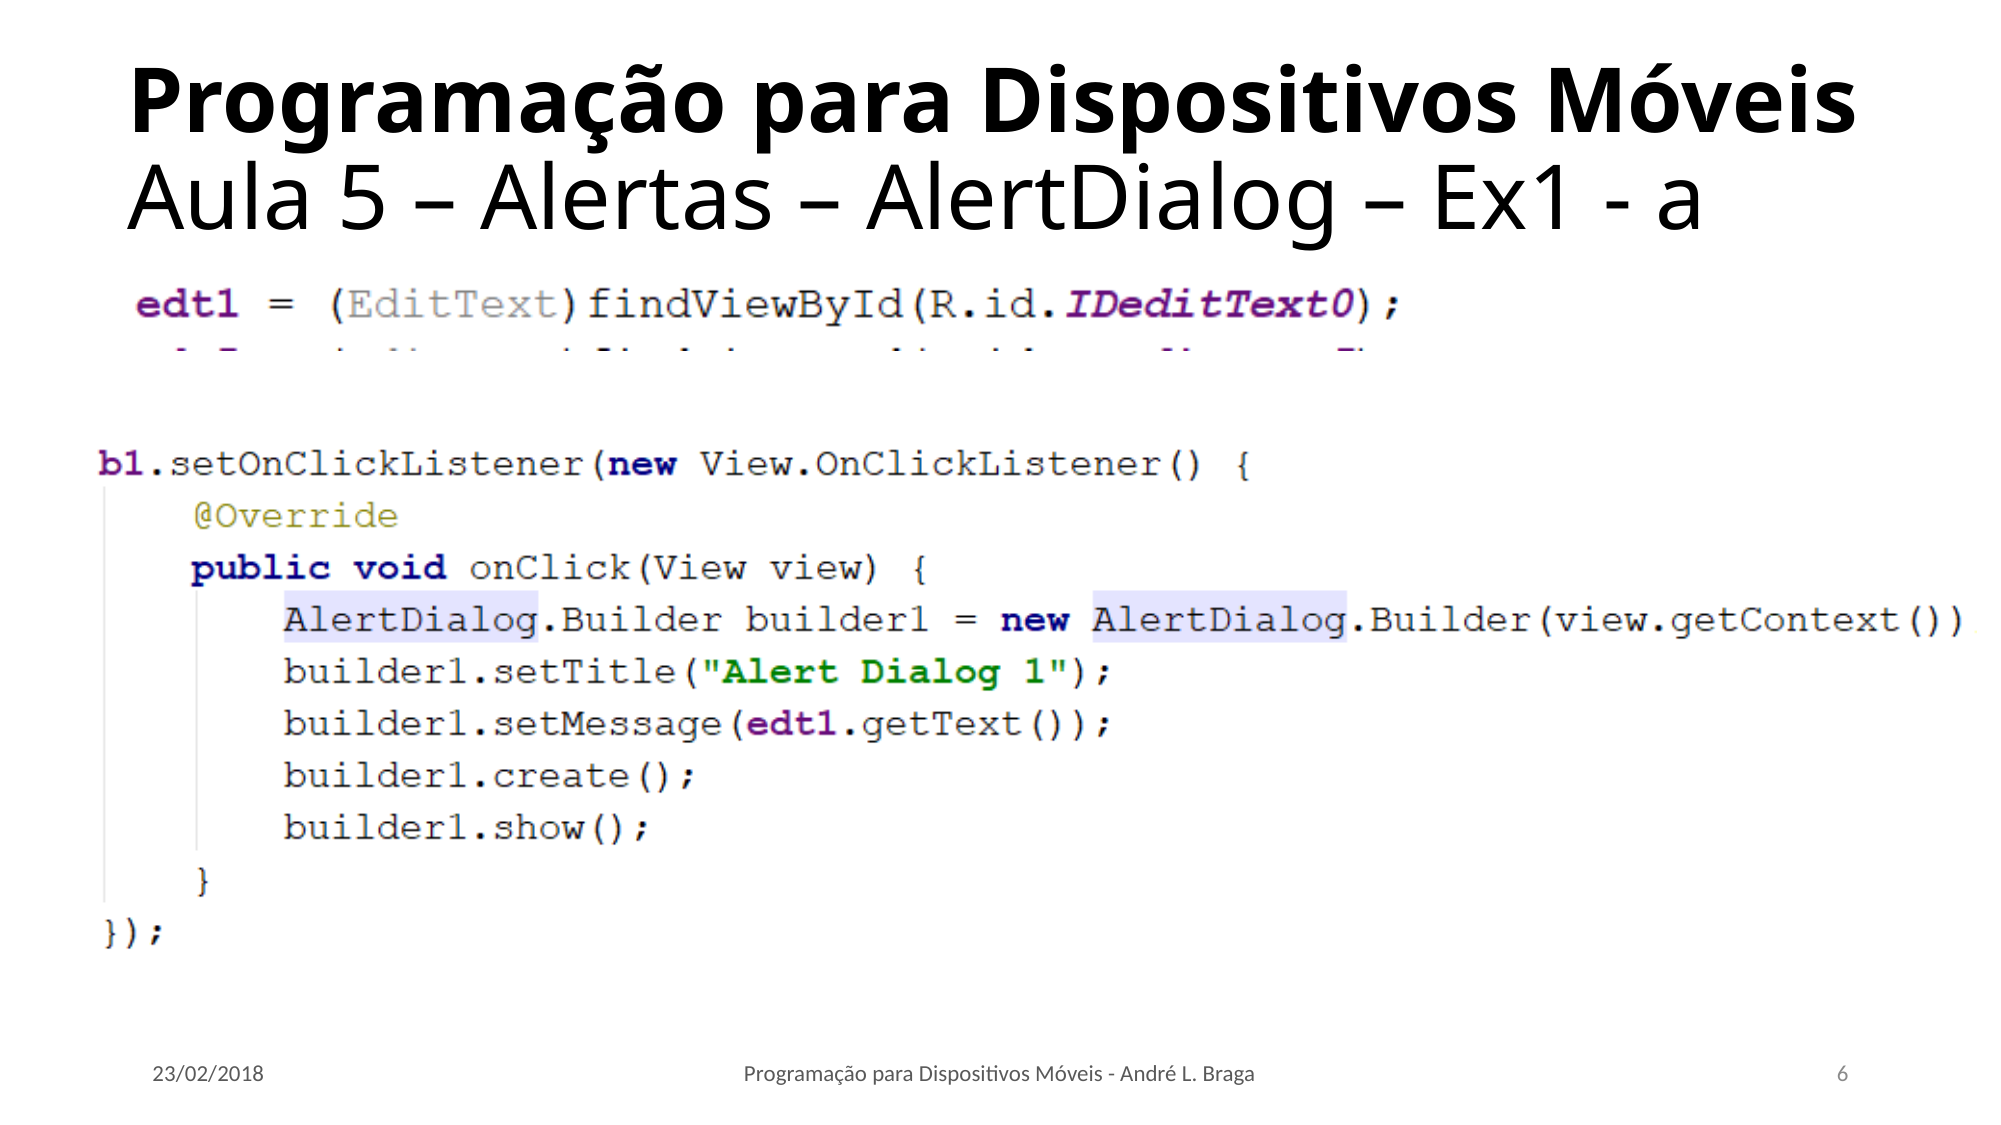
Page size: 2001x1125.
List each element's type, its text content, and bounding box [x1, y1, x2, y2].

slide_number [137, 1042, 588, 1103]
picture [92, 260, 1440, 351]
slide_number 6 [1413, 1042, 1864, 1103]
title Programação para Dispositivos Móveis Aula 5 – Alertas – AlertDialog – Ex1 - a [112, 45, 1888, 258]
footer Programação para Dispositivos Móveis - André L. Braga [662, 1042, 1338, 1103]
picture [71, 435, 1978, 976]
